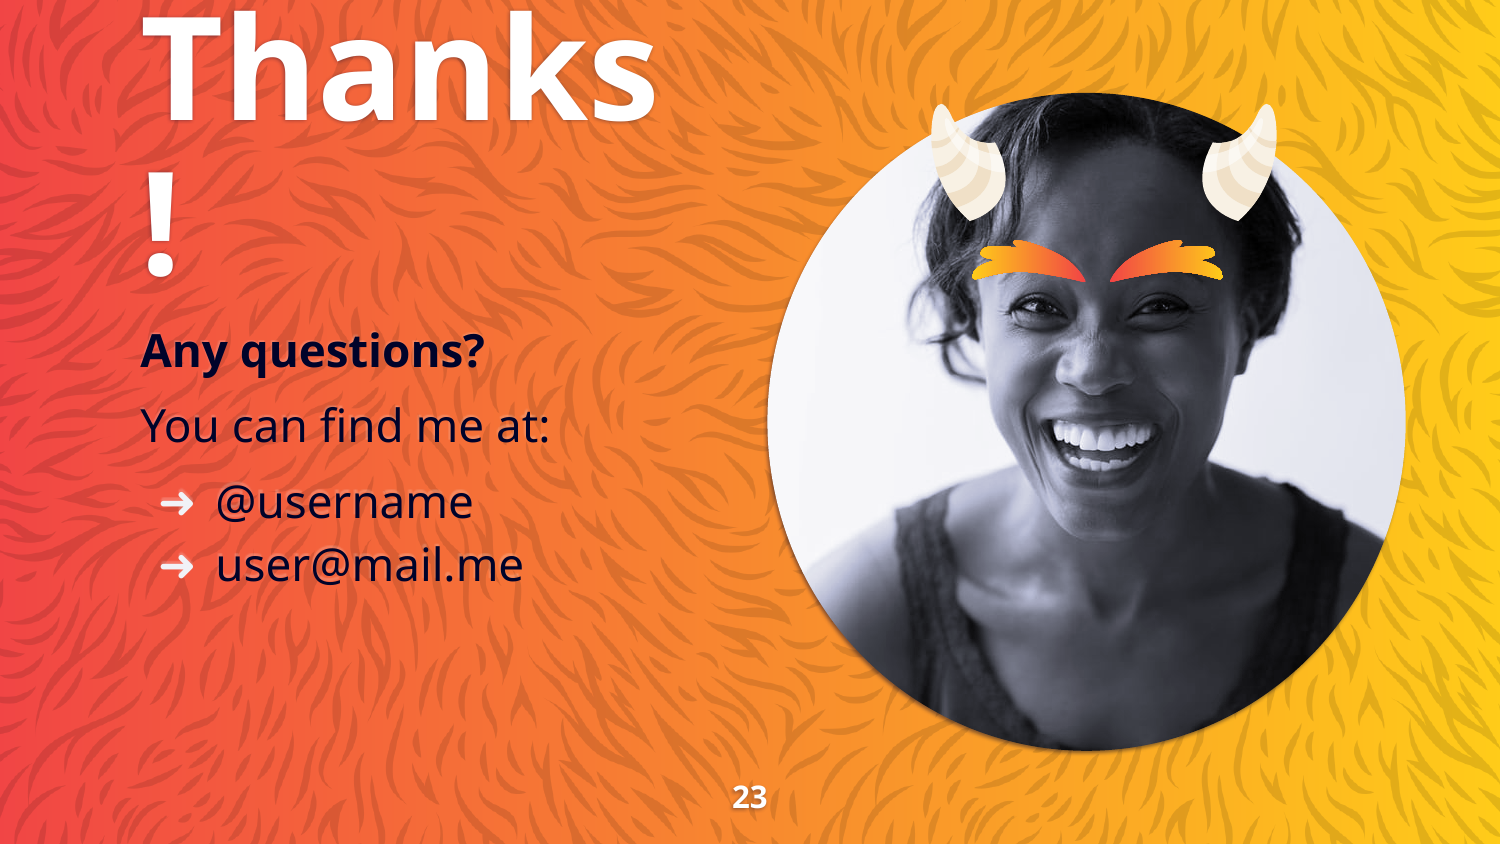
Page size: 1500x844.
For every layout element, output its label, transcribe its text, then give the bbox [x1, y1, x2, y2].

subtitle Any questions? You can find me at: @username user@mail.me [140, 313, 687, 728]
slide_number ‹#› [705, 766, 795, 832]
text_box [1202, 103, 1277, 222]
picture [767, 92, 1406, 752]
title Thanks! [140, 116, 687, 307]
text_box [931, 103, 1006, 222]
